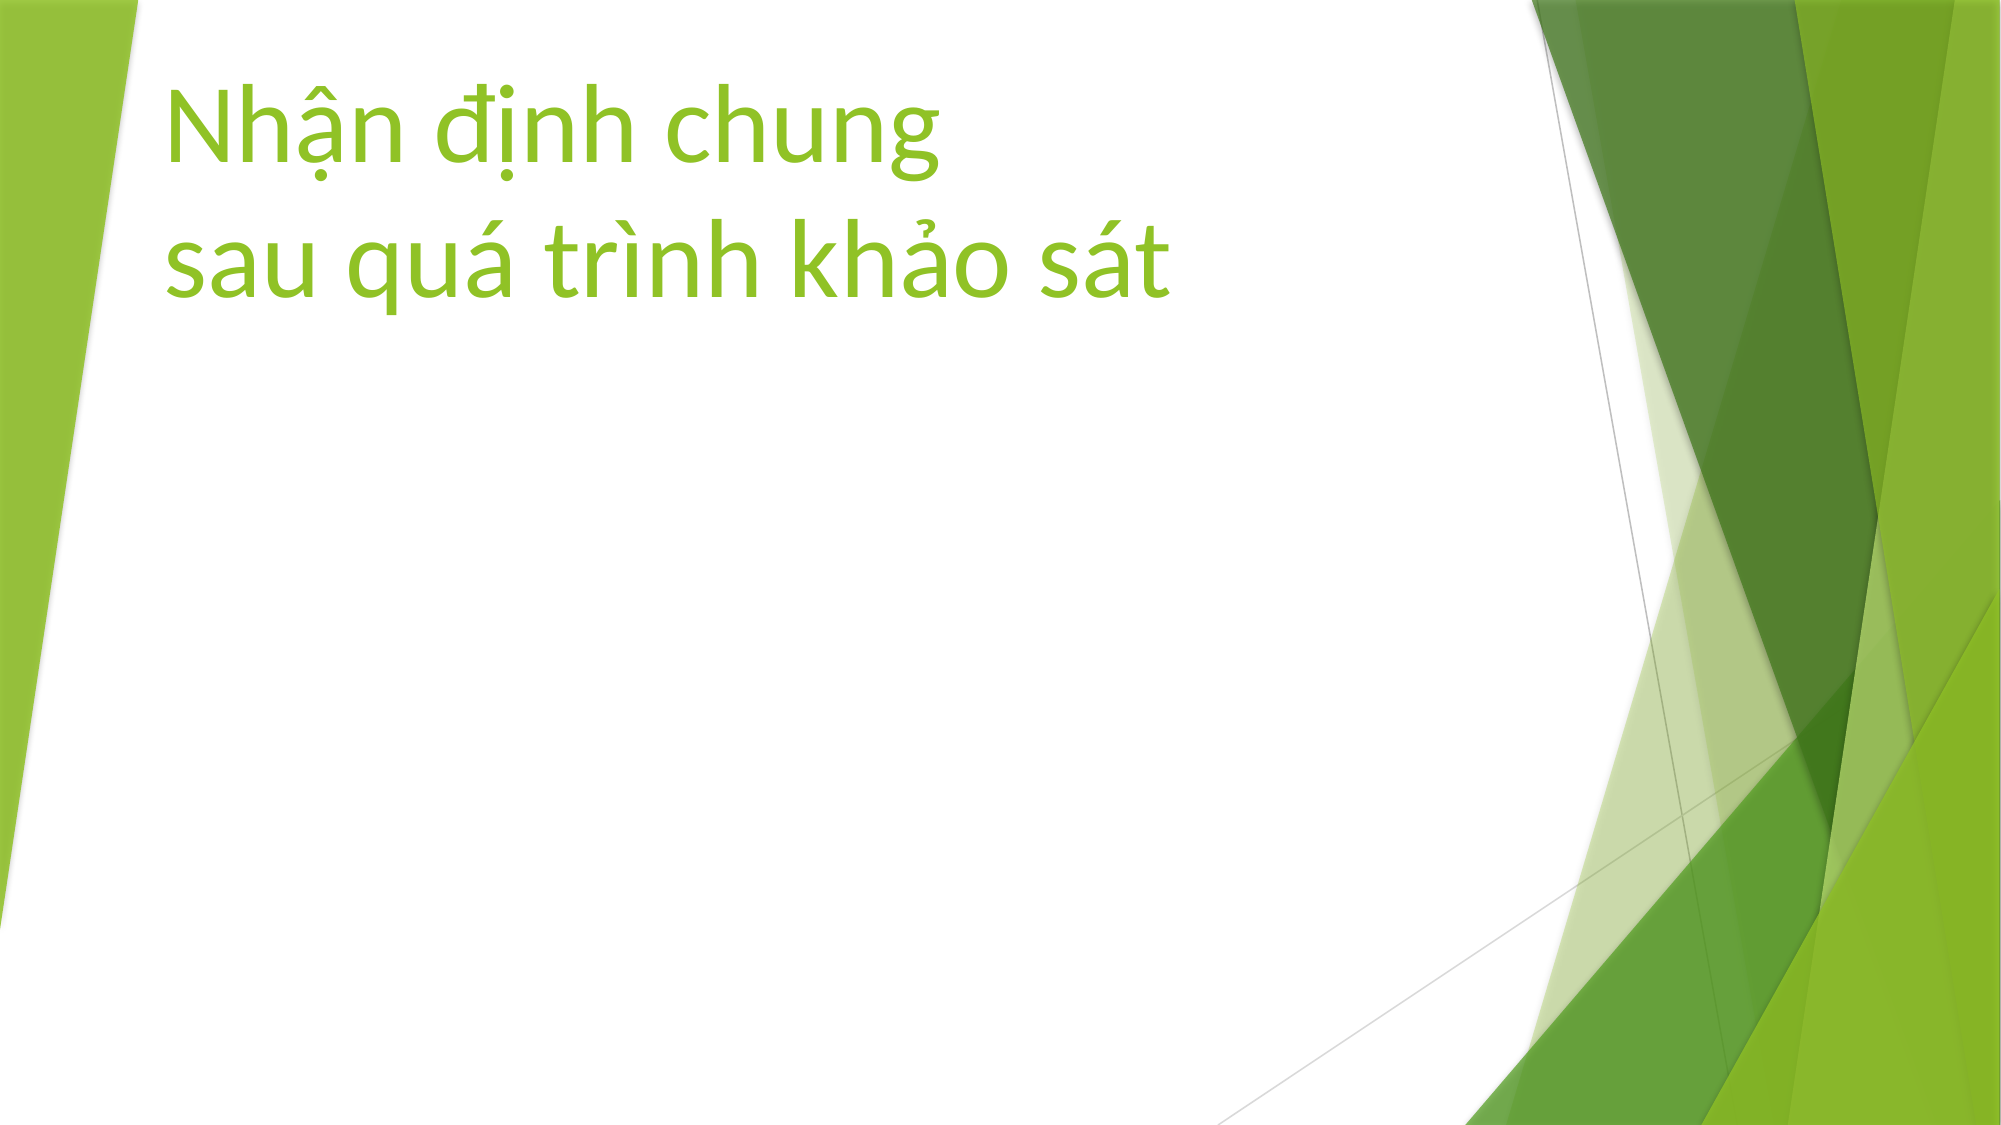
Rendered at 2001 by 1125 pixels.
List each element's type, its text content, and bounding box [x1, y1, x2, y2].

title Nhận định chung sau quá trình khảo sát [148, 65, 1422, 328]
